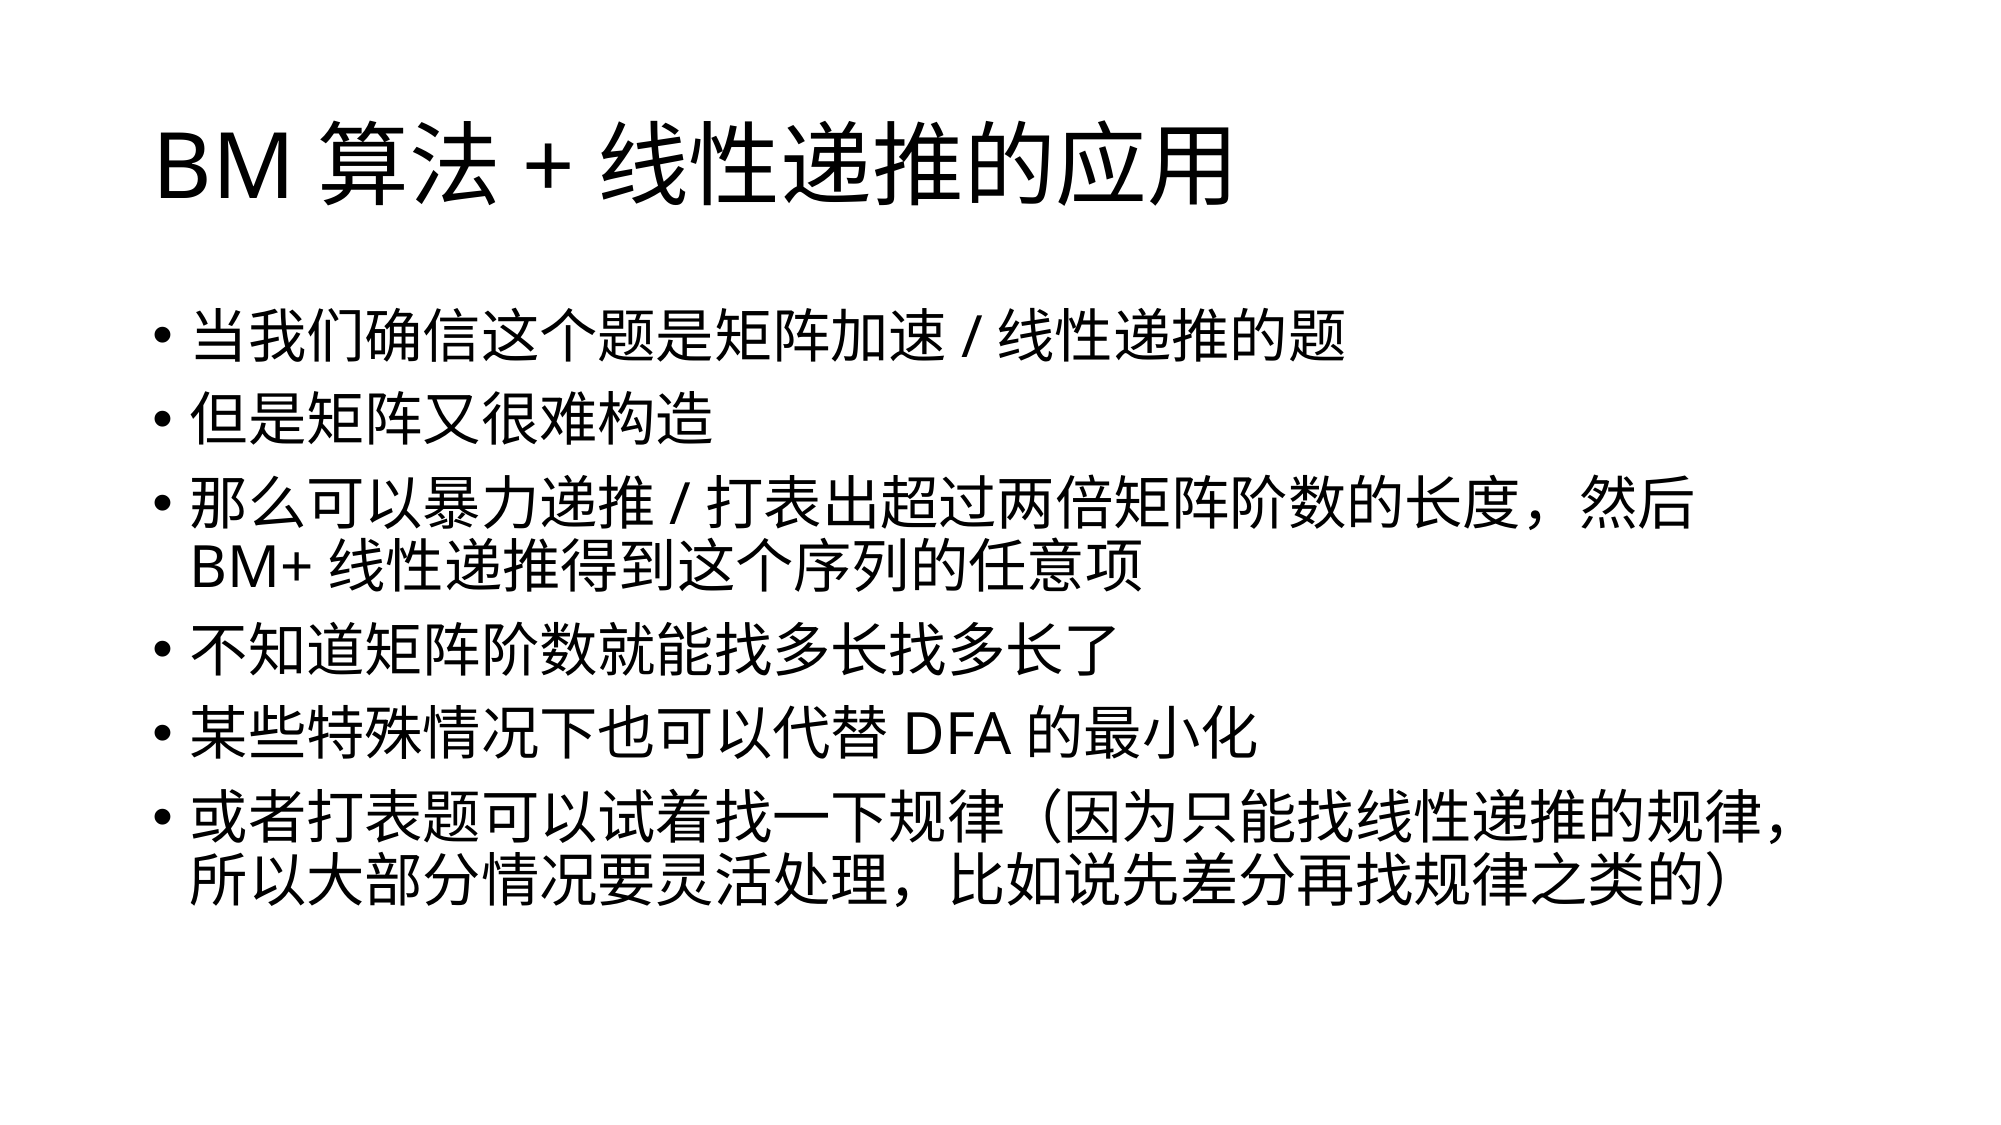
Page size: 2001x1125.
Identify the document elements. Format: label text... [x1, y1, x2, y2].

list 当我们确信这个题是矩阵加速/线性递推的题 但是矩阵又很难构造 那么可以暴力递推/打表出超过两倍矩阵阶数的长度，然后BM+线性递推得到这个序列的任意项 不知道矩阵阶数就能找多长找多长了 某些特殊情况下也可以代替DFA的最小化 或者打表题可以试着找一下规律（因为只能找线性递推的规律，所以大部分情况要灵活处理，比如说先差分再找规律之类的） [137, 299, 1863, 1014]
title BM算法+线性递推的应用 [137, 59, 1863, 278]
